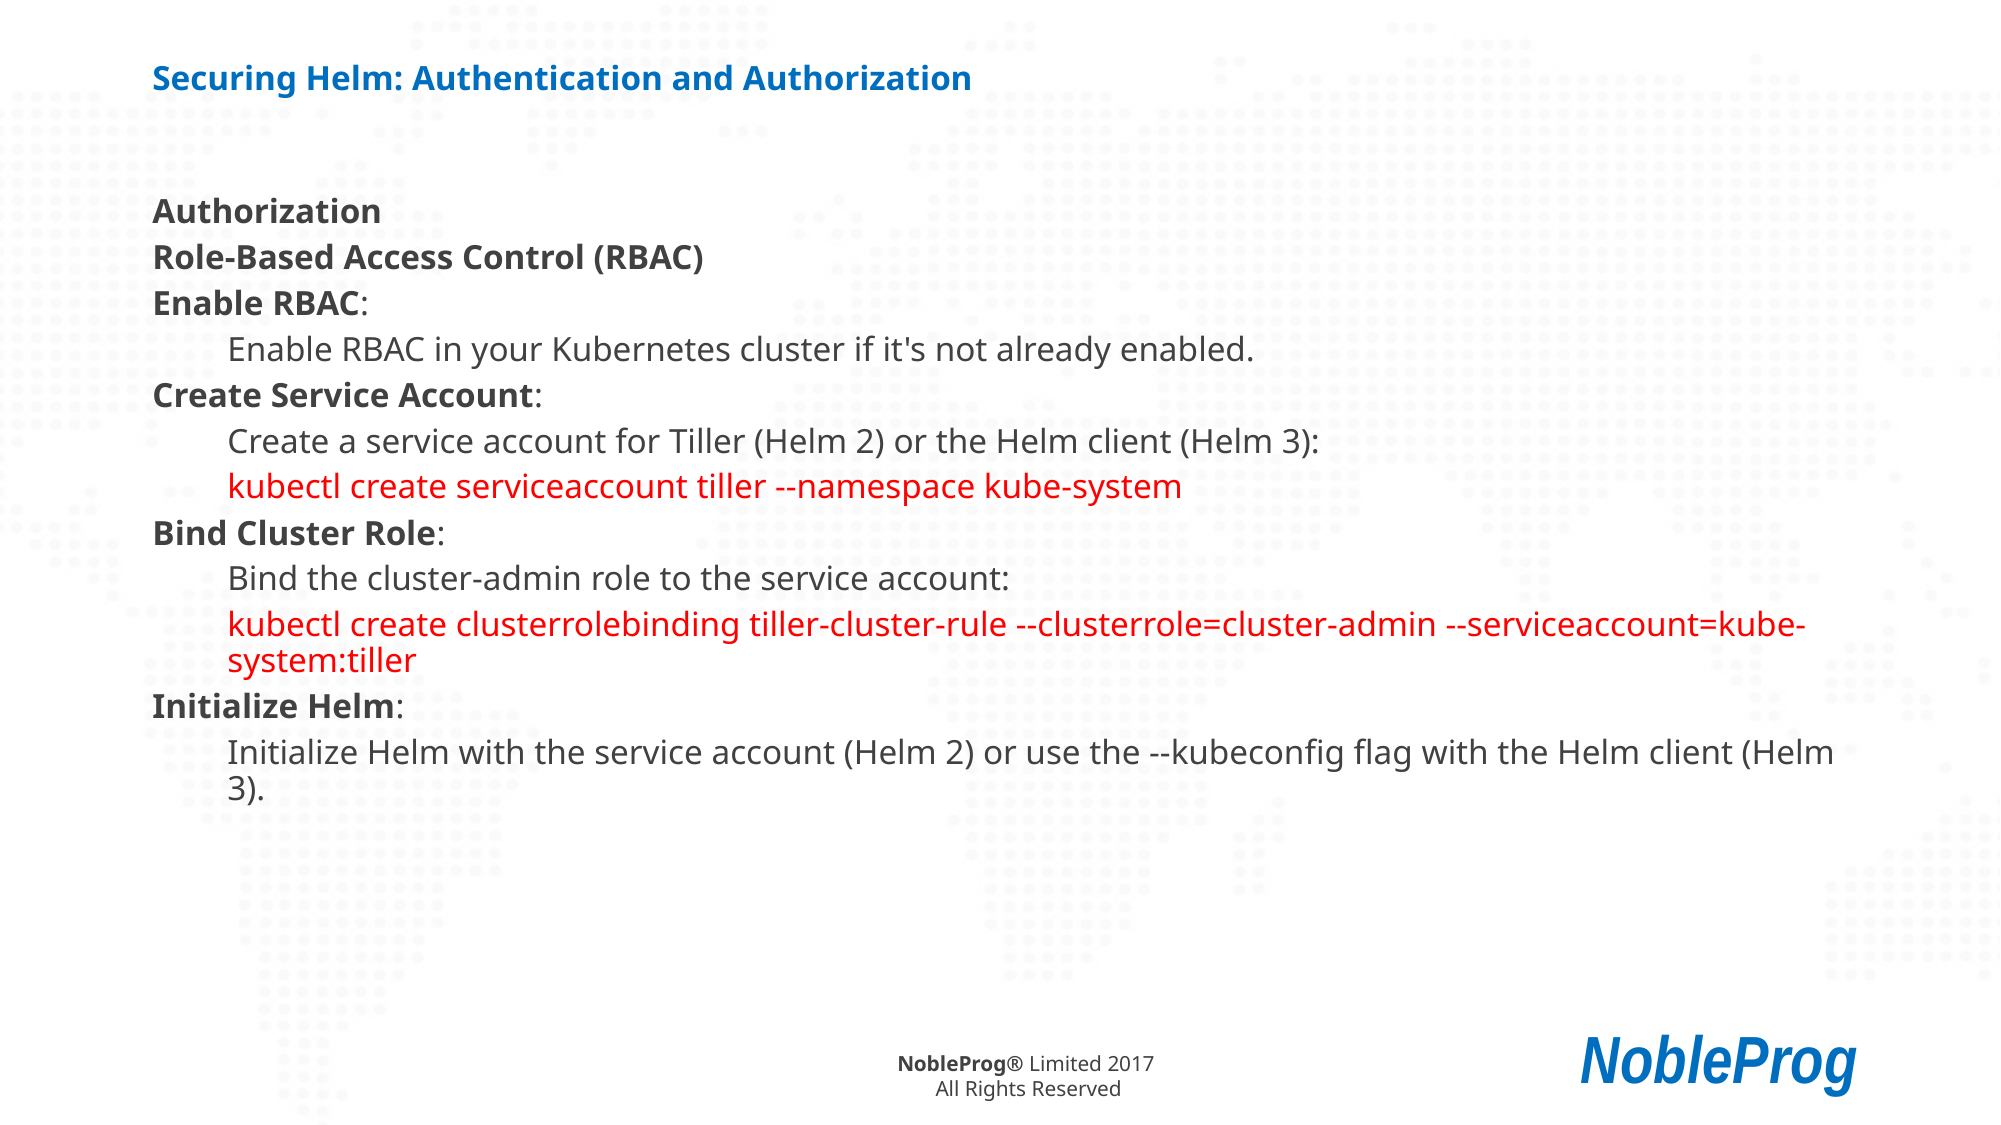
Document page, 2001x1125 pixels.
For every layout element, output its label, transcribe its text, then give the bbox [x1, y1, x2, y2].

list Authorization Role-Based Access Control (RBAC) Enable RBAC: Enable RBAC in your Kubernetes cluster if it's not already enabled. Create Service Account: Create a service account for Tiller (Helm 2) or the Helm client (Helm 3): kubectl create serviceaccount tiller --namespace kube-system Bind Cluster Role: Bind the cluster-admin role to the service account: kubectl create clusterrolebinding tiller-cluster-rule --clusterrole=cluster-admin --serviceaccount=kube-system:tiller Initialize Helm: Initialize Helm with the service account (Helm 2) or use the --kubeconfig flag with the Helm client (Helm 3). [137, 187, 1863, 902]
title Securing Helm: Authentication and Authorization [137, 0, 1863, 186]
